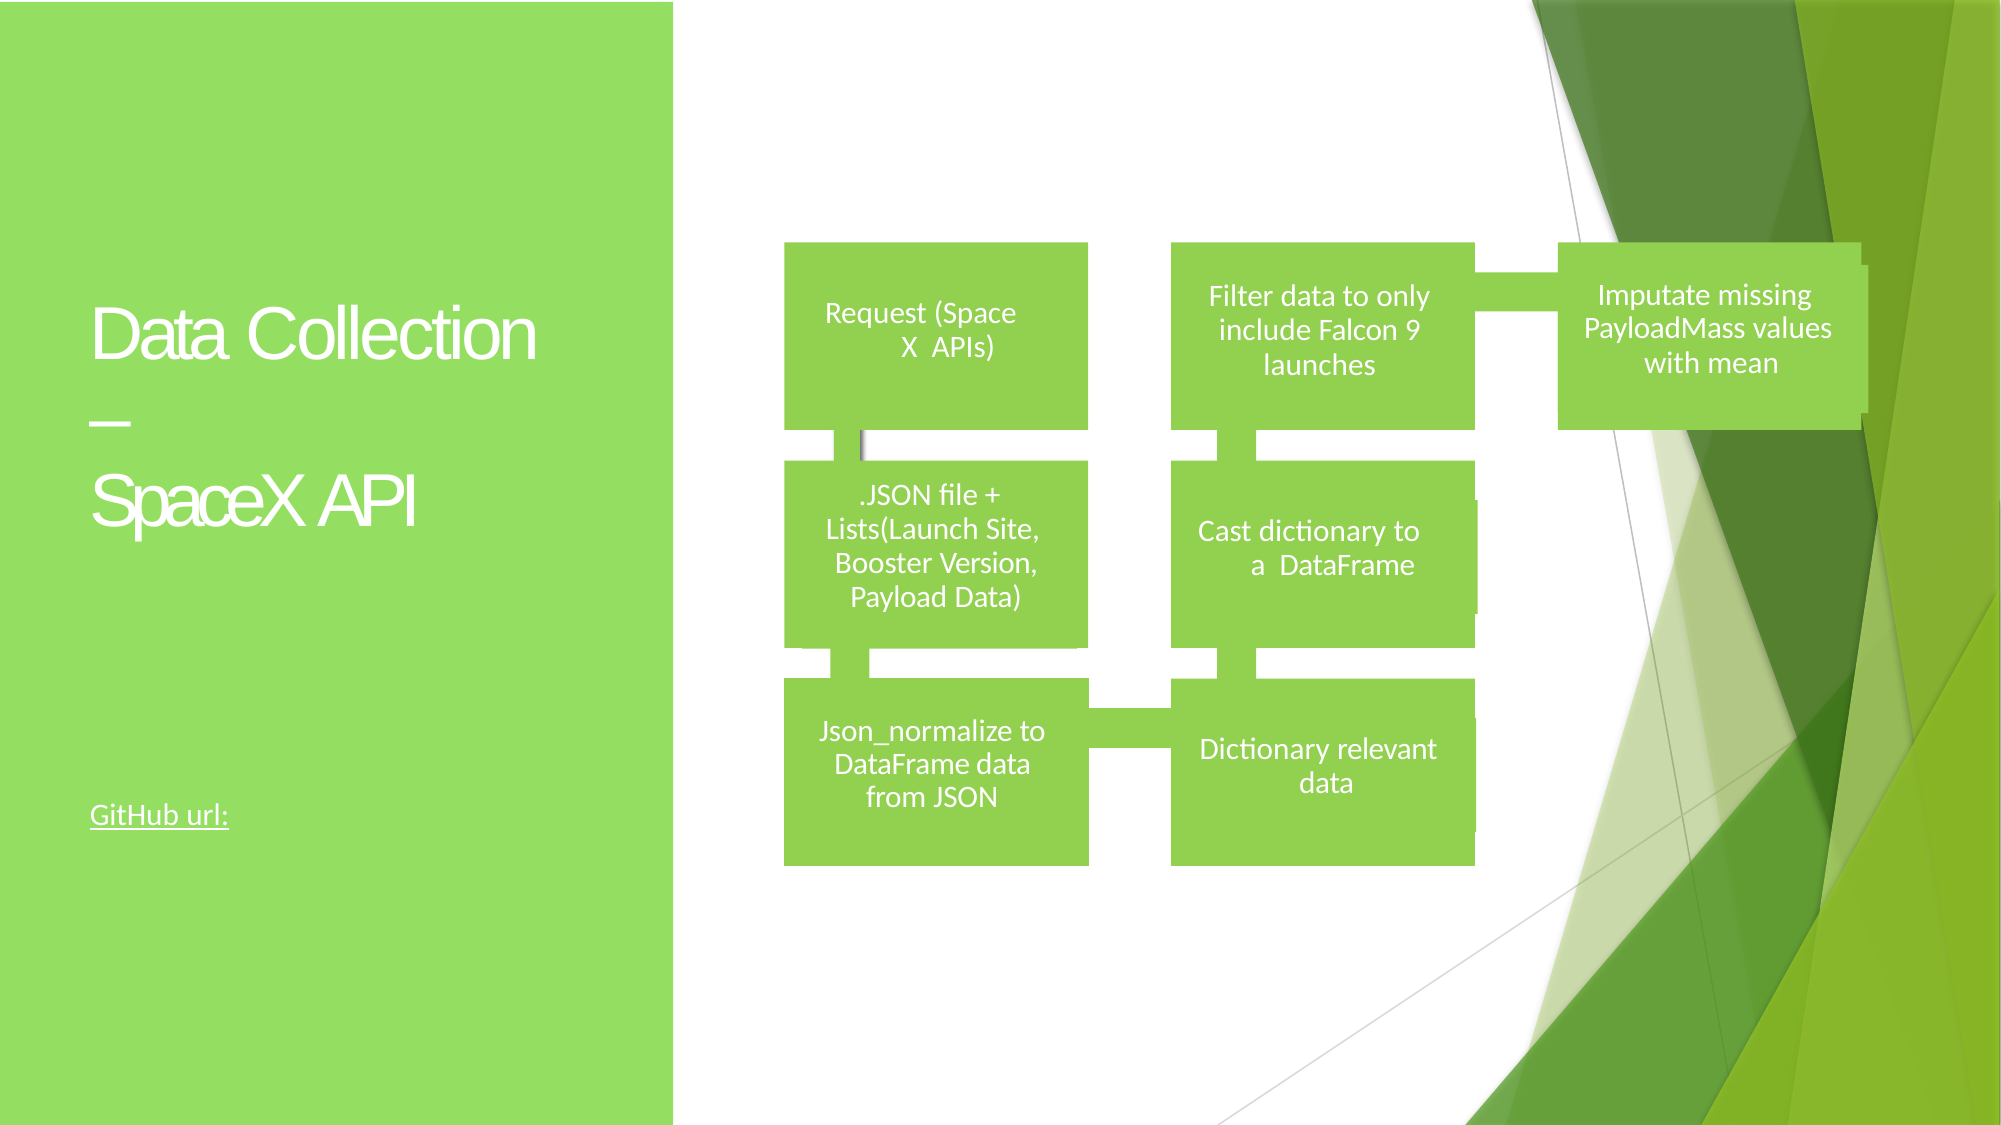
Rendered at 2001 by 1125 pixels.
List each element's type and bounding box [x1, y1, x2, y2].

text_box [783, 678, 1165, 867]
text_box [1170, 241, 1557, 431]
text_box [1170, 656, 1477, 867]
text_box [783, 241, 1089, 459]
text_box [783, 459, 1089, 678]
text_box [1170, 437, 1479, 649]
text_box [1557, 241, 1870, 431]
text_box [0, 1, 674, 1125]
